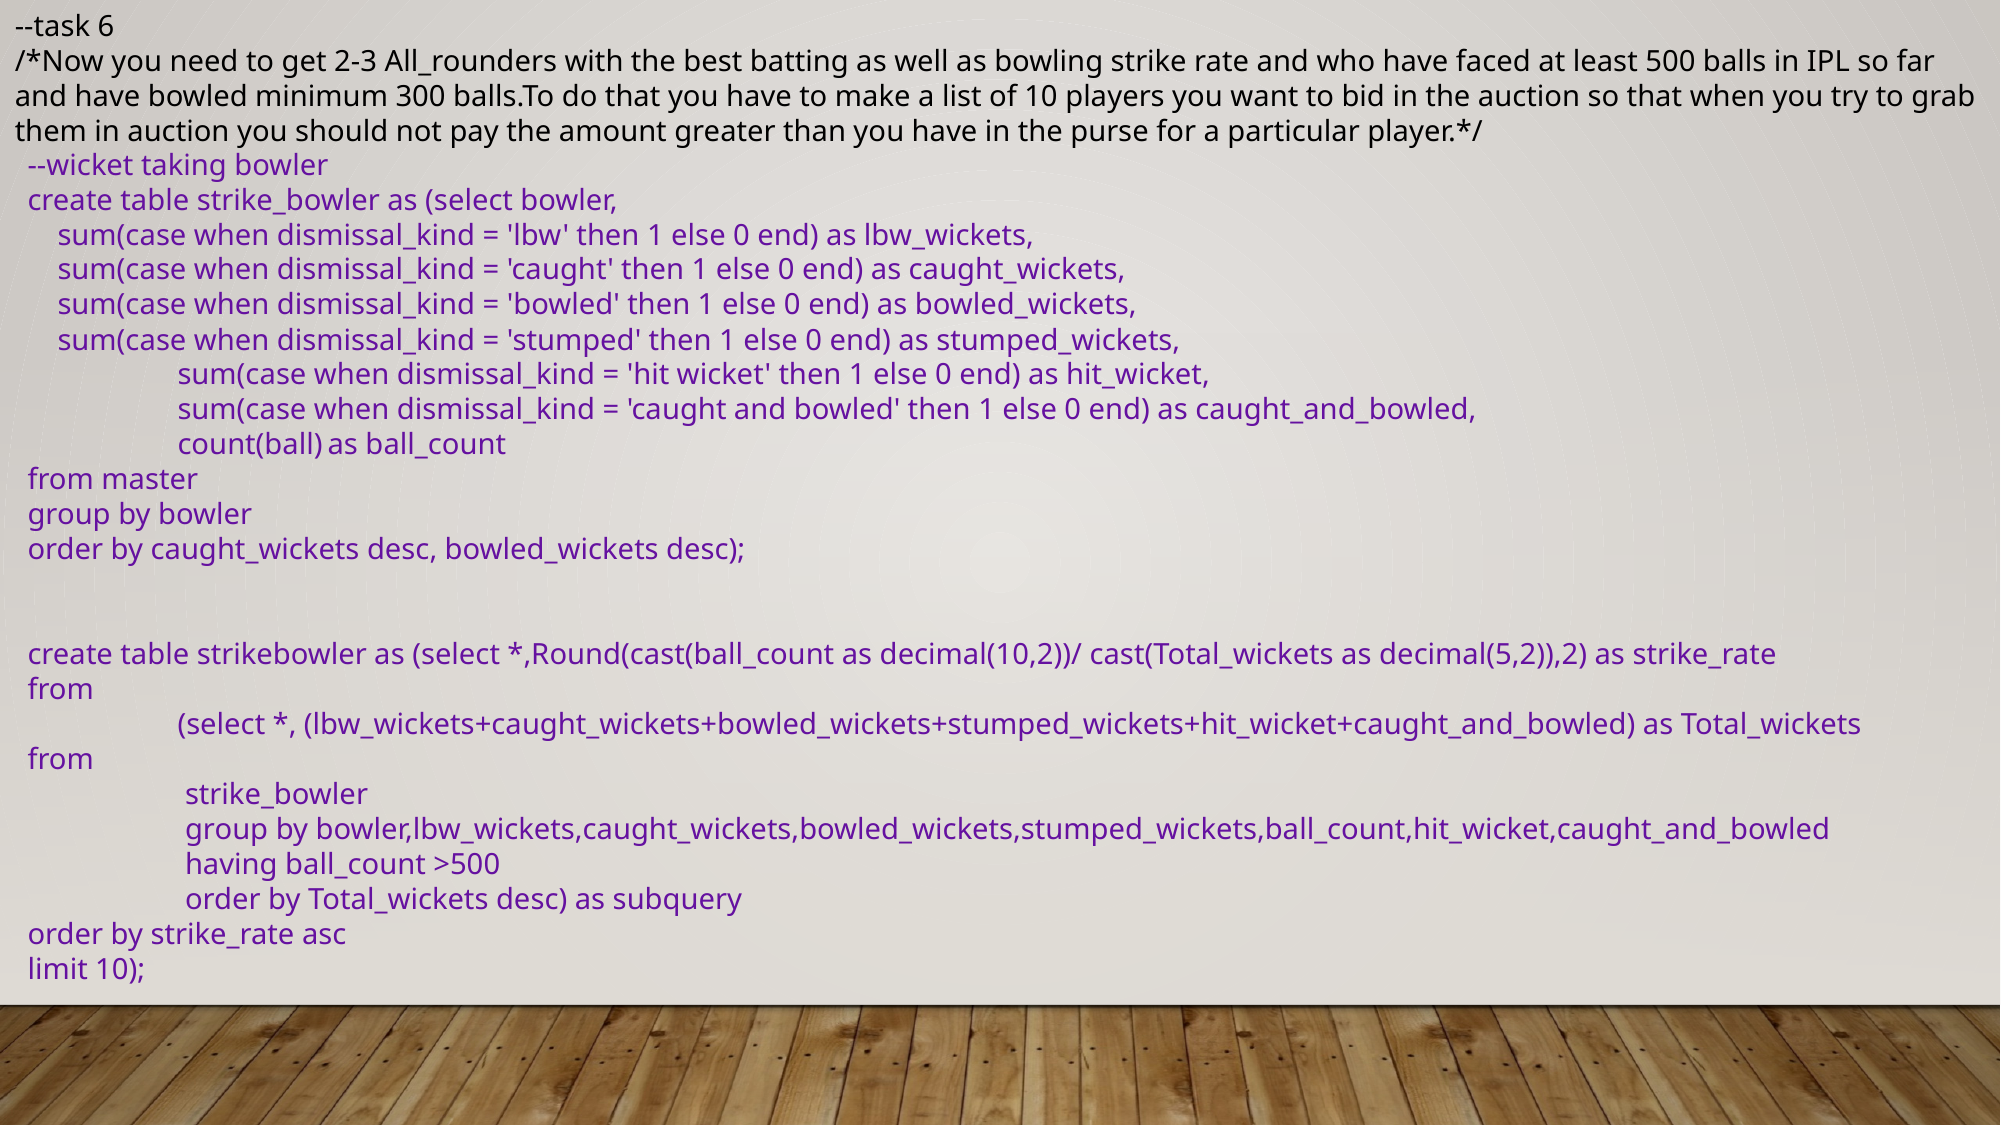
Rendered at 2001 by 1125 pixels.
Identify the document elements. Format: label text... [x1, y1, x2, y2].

text_box --wicket taking bowler create table strike_bowler as (select bowler, sum(case when dismissal_kind = 'lbw' then 1 else 0 end) as lbw_wickets, sum(case when dismissal_kind = 'caught' then 1 else 0 end) as caught_wickets, sum(case when dismissal_kind = 'bowled' then 1 else 0 end) as bowled_wickets, sum(case when dismissal_kind = 'stumped' then 1 else 0 end) as stumped_wickets, sum(case when dismissal_kind = 'hit wicket' then 1 else 0 end) as hit_wicket, sum(case when dismissal_kind = 'caught and bowled' then 1 else 0 end) as caught_and_bowled, count(ball) as ball_count from master group by bowler order by caught_wickets desc, bowled_wickets desc); create table strikebowler as (select *,Round(cast(ball_count as decimal(10,2))/ cast(Total_wickets as decimal(5,2)),2) as strike_rate from (select *, (lbw_wickets+caught_wickets+bowled_wickets+stumped_wickets+hit_wicket+caught_and_bowled) as Total_wickets from strike_bowler group by bowler,lbw_wickets,caught_wickets,bowled_wickets,stumped_wickets,ball_count,hit_wicket,caught_and_bowled having ball_count >500 order by Total_wickets desc) as subquery order by strike_rate asc limit 10); [12, 138, 2000, 1083]
text_box --task 6 /*Now you need to get 2-3 All_rounders with the best batting as well as bowling strike rate and who have faced at least 500 balls in IPL so far and have bowled minimum 300 balls.To do that you have to make a list of 10 players you want to bid in the auction so that when you try to grab them in auction you should not pay the amount greater than you have in the purse for a particular player.*/ [0, 0, 2000, 195]
picture [0, 1005, 2000, 1125]
